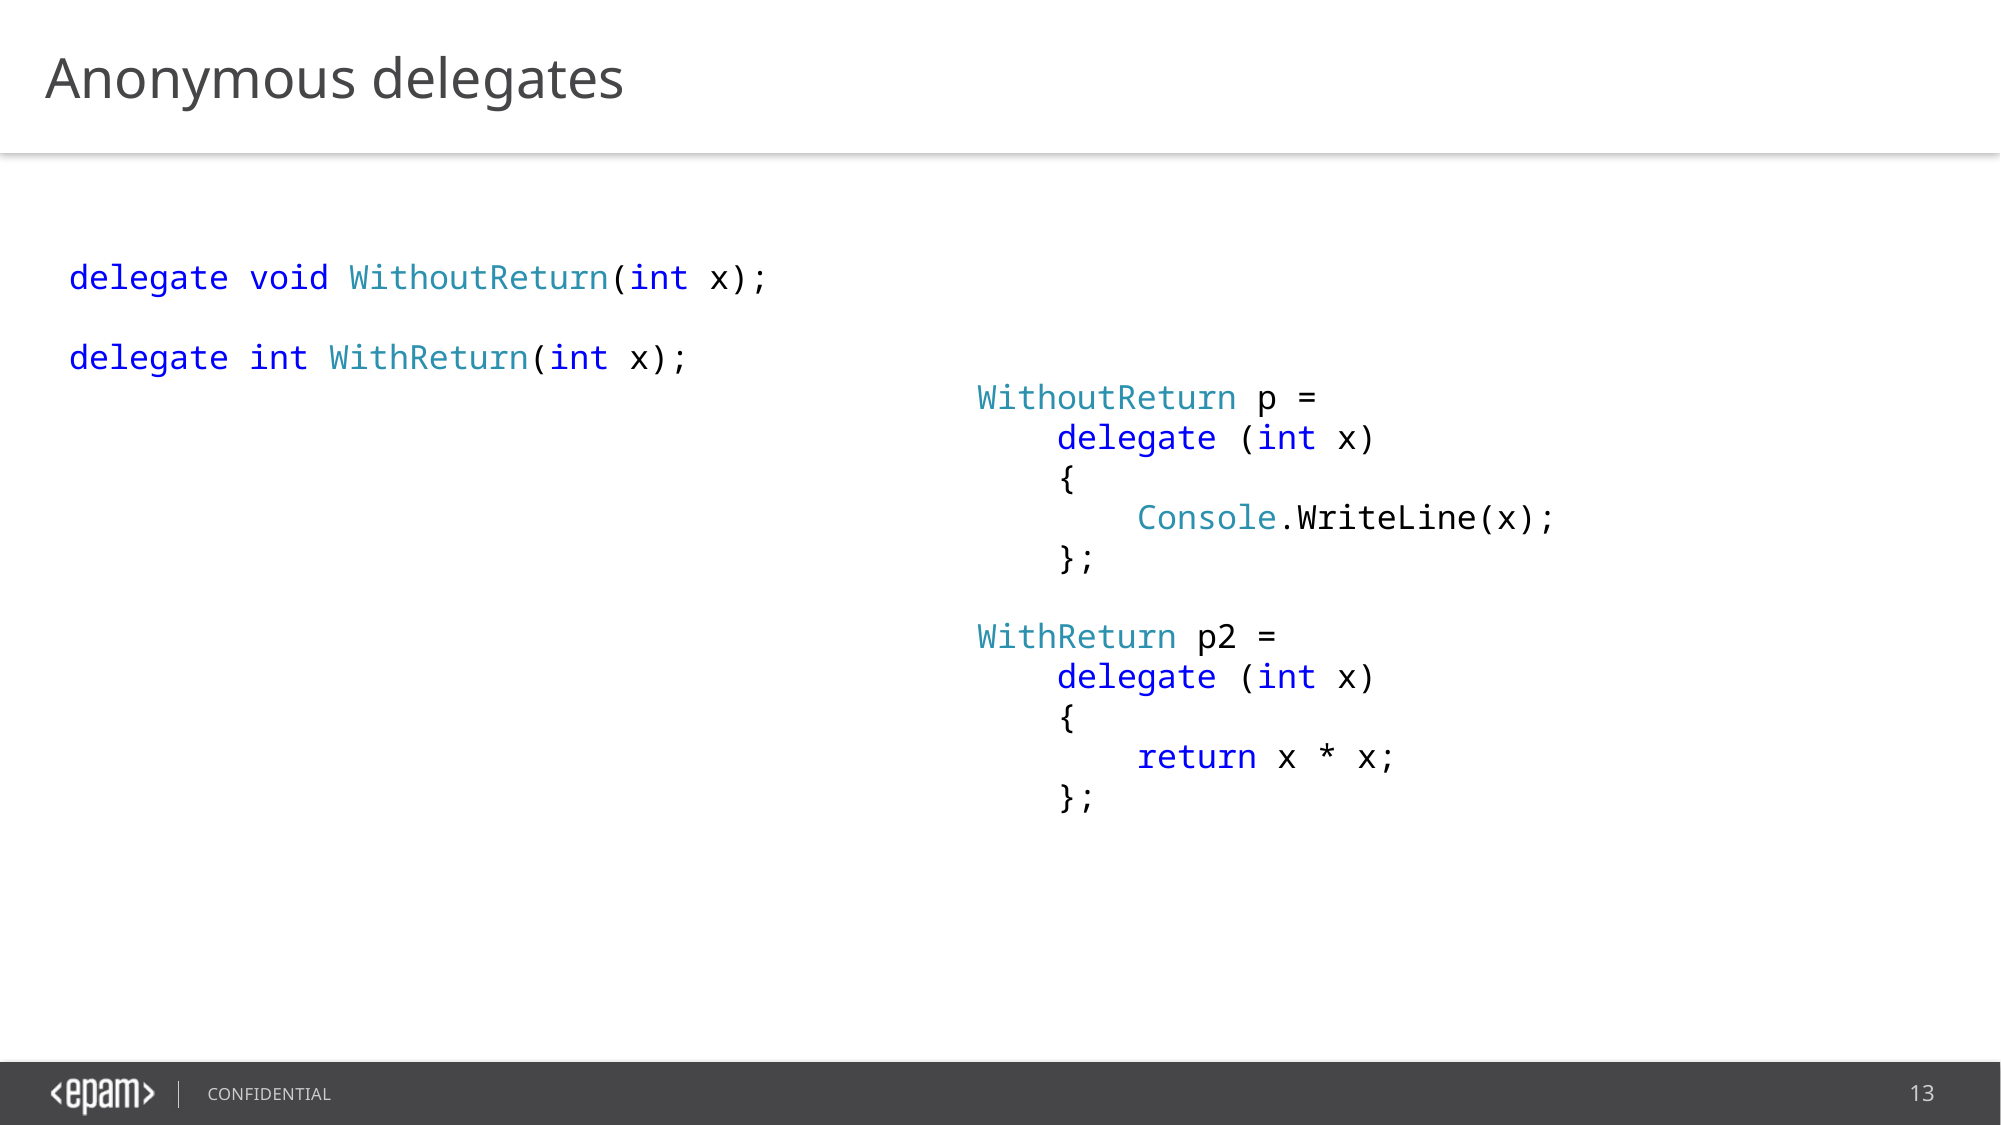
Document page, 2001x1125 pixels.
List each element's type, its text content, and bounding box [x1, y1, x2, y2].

text_box delegate void WithoutReturn(int x); delegate int WithReturn(int x); [54, 248, 785, 384]
picture [50, 1078, 155, 1116]
list Anonymous delegates [0, 0, 2000, 153]
text_box WithoutReturn p = delegate (int x) { Console.WriteLine(x); }; WithReturn p2 = delegate (int x) { return x * x; }; [962, 368, 1573, 823]
